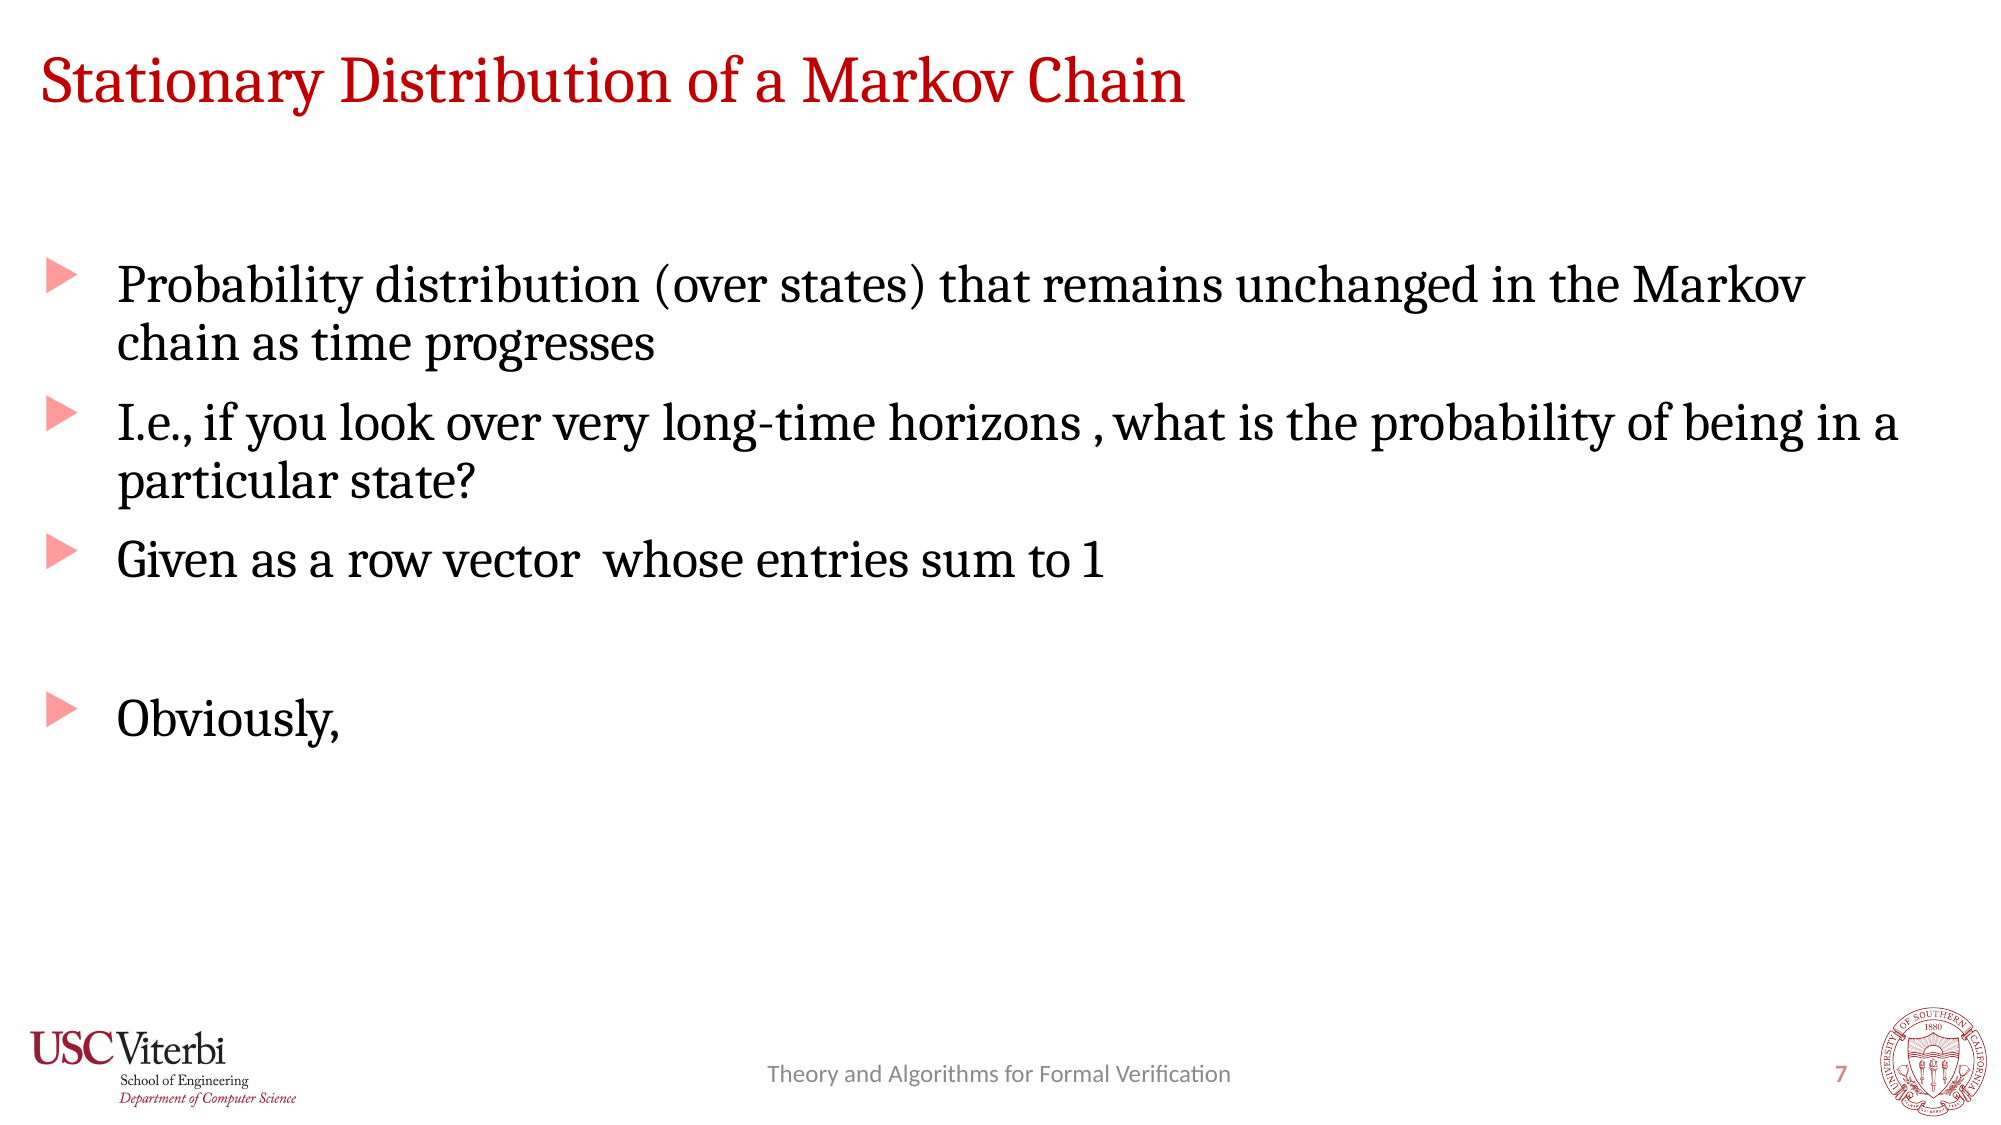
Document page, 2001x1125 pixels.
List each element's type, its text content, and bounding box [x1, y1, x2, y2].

picture [1879, 1002, 1988, 1119]
title Stationary Distribution of a Markov Chain [27, 12, 1947, 150]
slide_number 7 [1684, 1042, 1863, 1103]
picture [12, 1014, 316, 1119]
footer Theory and Algorithms for Formal Verification [662, 1042, 1338, 1103]
